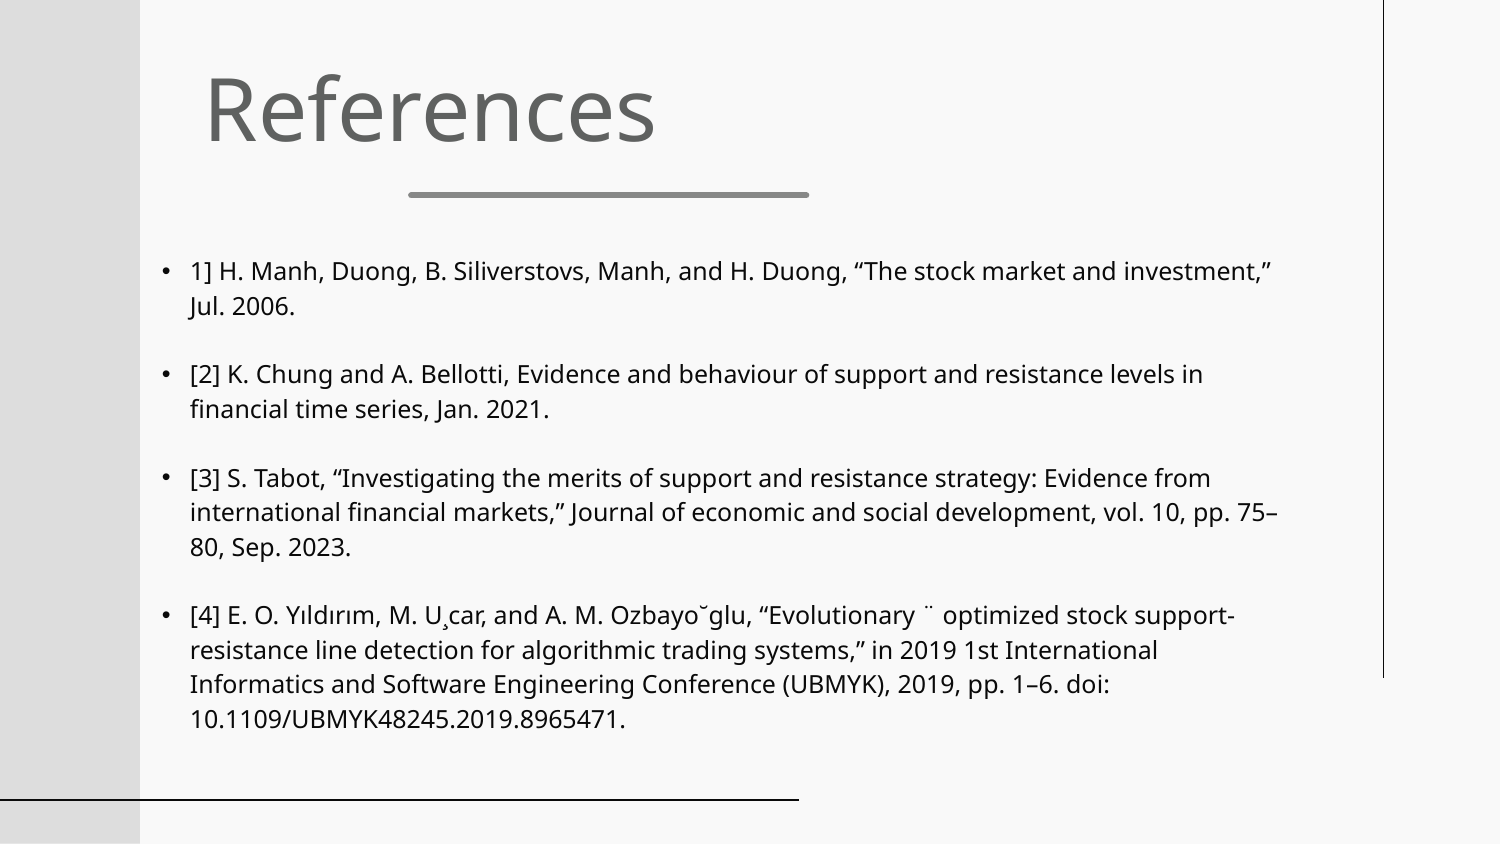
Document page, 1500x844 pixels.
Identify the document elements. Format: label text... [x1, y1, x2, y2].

subtitle 1] H. Manh, Duong, B. Siliverstovs, Manh, and H. Duong, “The stock market and investment,” Jul. 2006. [2] K. Chung and A. Bellotti, Evidence and behaviour of support and resistance levels in financial time series, Jan. 2021. [3] S. Tabot, “Investigating the merits of support and resistance strategy: Evidence from international financial markets,” Journal of economic and social development, vol. 10, pp. 75–80, Sep. 2023. [4] E. O. Yıldırım, M. U¸car, and A. M. Ozbayo˘glu, “Evolutionary ¨ optimized stock support-resistance line detection for algorithmic trading systems,” in 2019 1st International Informatics and Software Engineering Conference (UBMYK), 2019, pp. 1–6. doi: 10.1109/UBMYK48245.2019.8965471. [146, 236, 1300, 739]
text_box [161, 234, 1361, 280]
title References [189, 38, 1216, 199]
